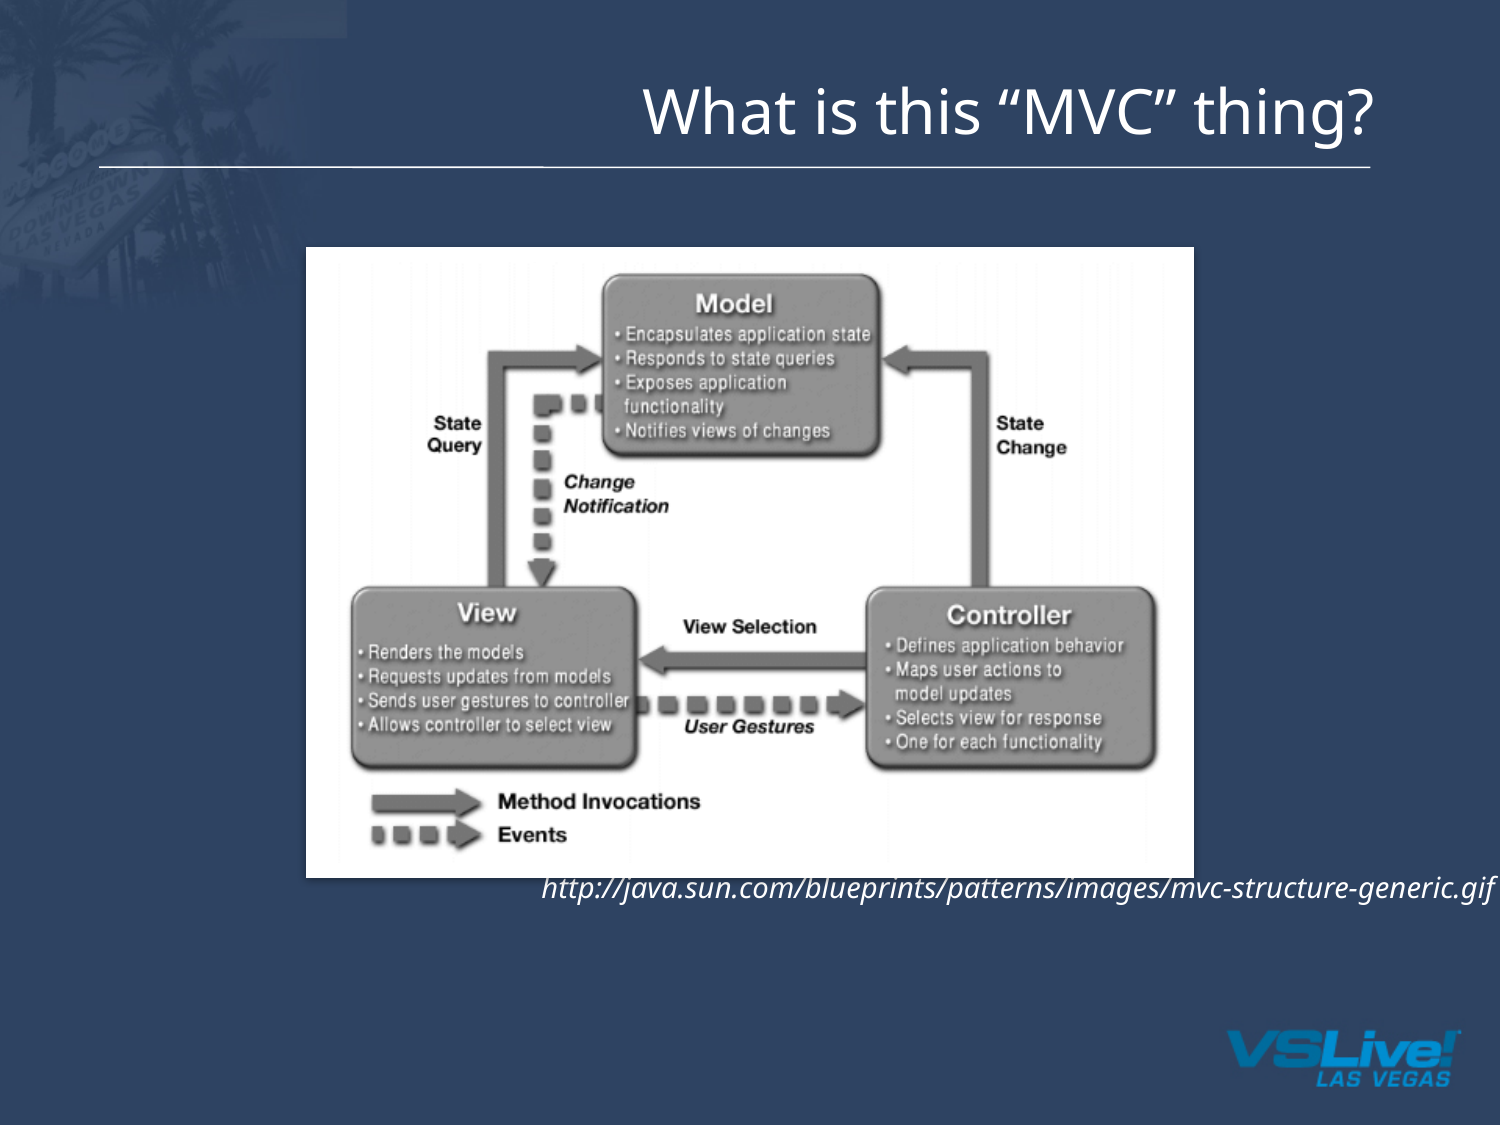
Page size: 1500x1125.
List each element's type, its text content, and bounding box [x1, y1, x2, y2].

picture [319, 261, 1180, 864]
title What is this “MVC” thing? [108, 64, 1392, 166]
picture [0, 0, 1500, 1125]
text_box http://java.sun.com/blueprints/patterns/images/mvc-structure-generic.gif [526, 862, 1500, 913]
